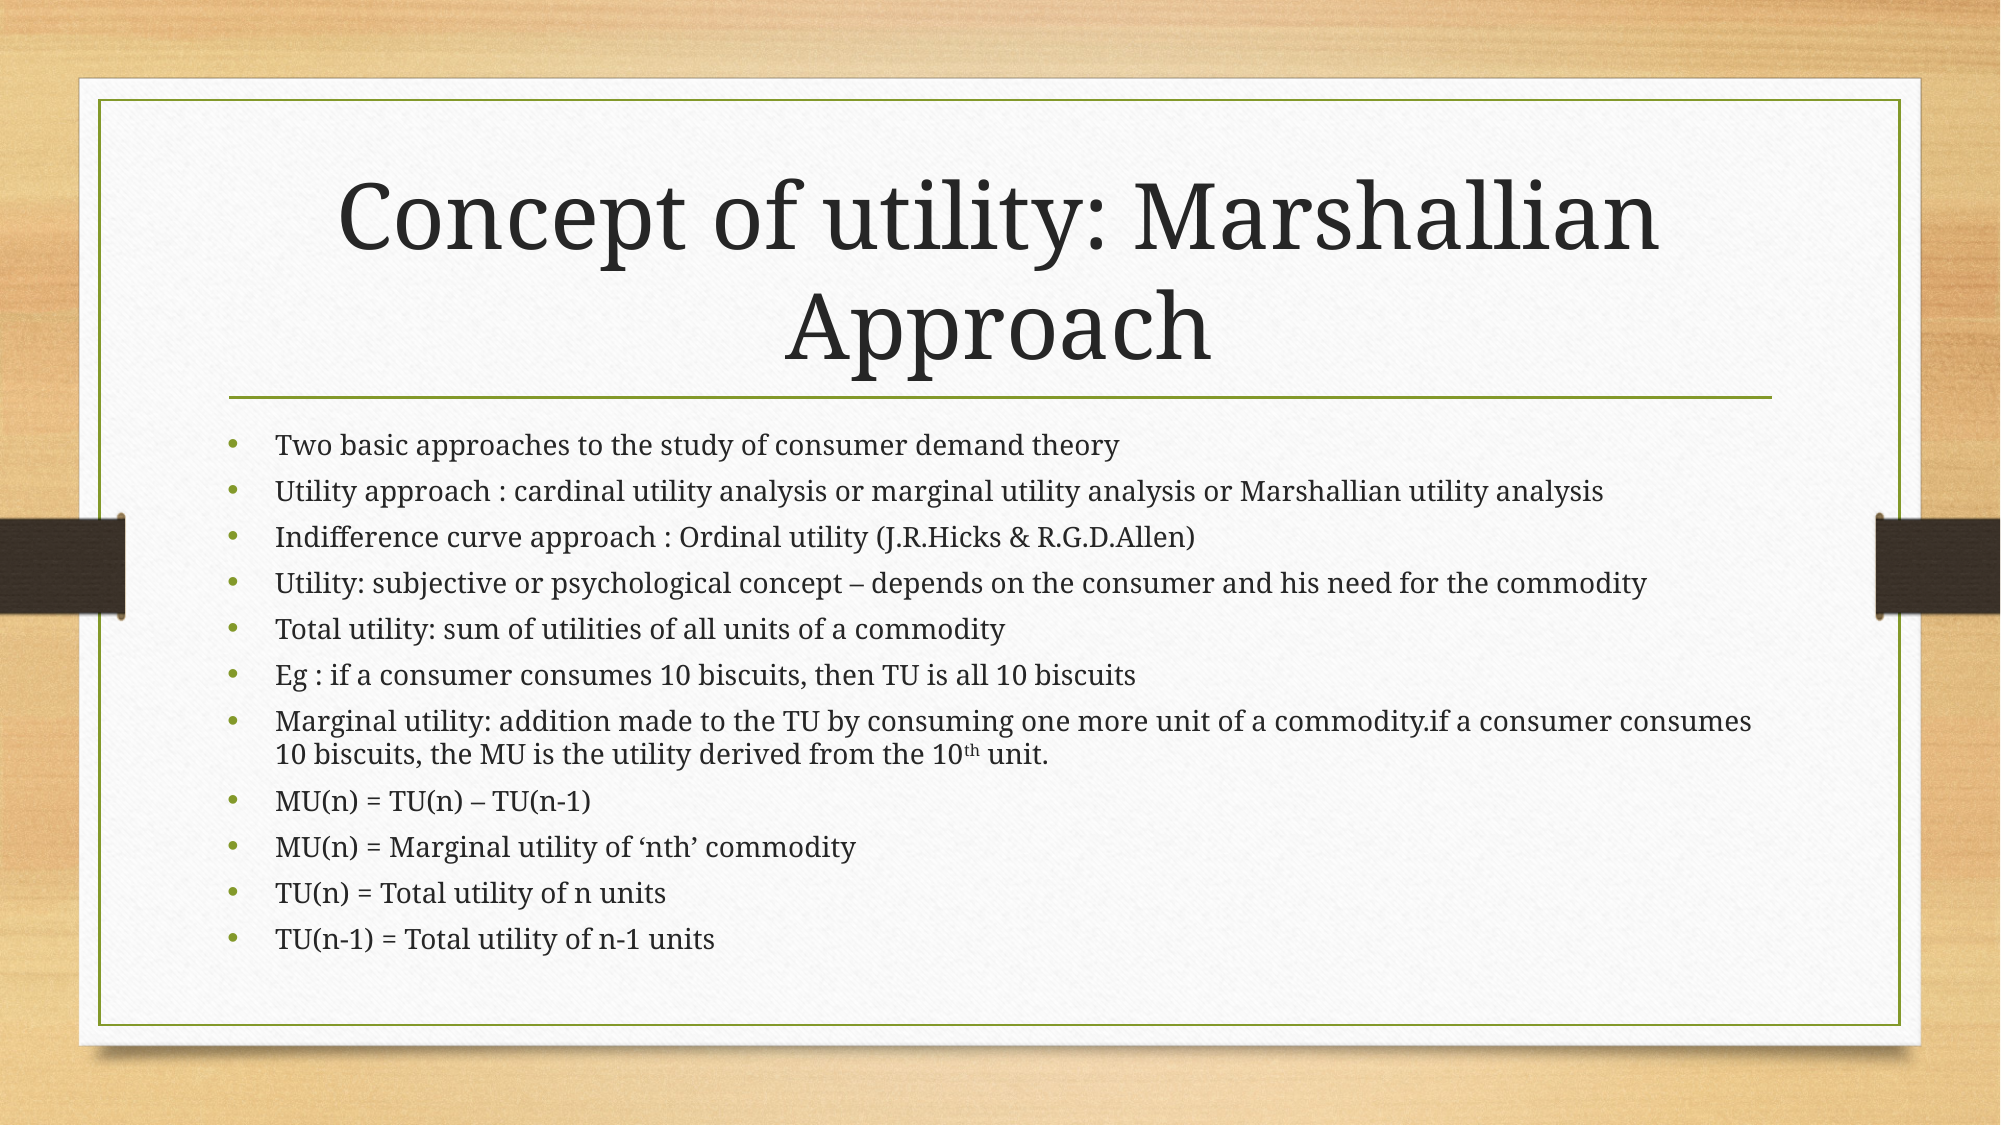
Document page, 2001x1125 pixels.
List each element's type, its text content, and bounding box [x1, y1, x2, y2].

title Concept of utility: Marshallian Approach [212, 161, 1788, 375]
list Two basic approaches to the study of consumer demand theory Utility approach : cardinal utility analysis or marginal utility analysis or Marshallian utility analysis Indifference curve approach : Ordinal utility (J.R.Hicks & R.G.D.Allen) Utility: subjective or psychological concept – depends on the consumer and his need for the commodity Total utility: sum of utilities of all units of a commodity Eg : if a consumer consumes 10 biscuits, then TU is all 10 biscuits Marginal utility: addition made to the TU by consuming one more unit of a commodity.if a consumer consumes 10 biscuits, the MU is the utility derived from the 10th unit. MU(n) = TU(n) – TU(n-1) MU(n) = Marginal utility of ‘nth’ commodity TU(n) = Total utility of n units TU(n-1) = Total utility of n-1 units [212, 419, 1788, 964]
picture [0, 0, 2001, 1125]
